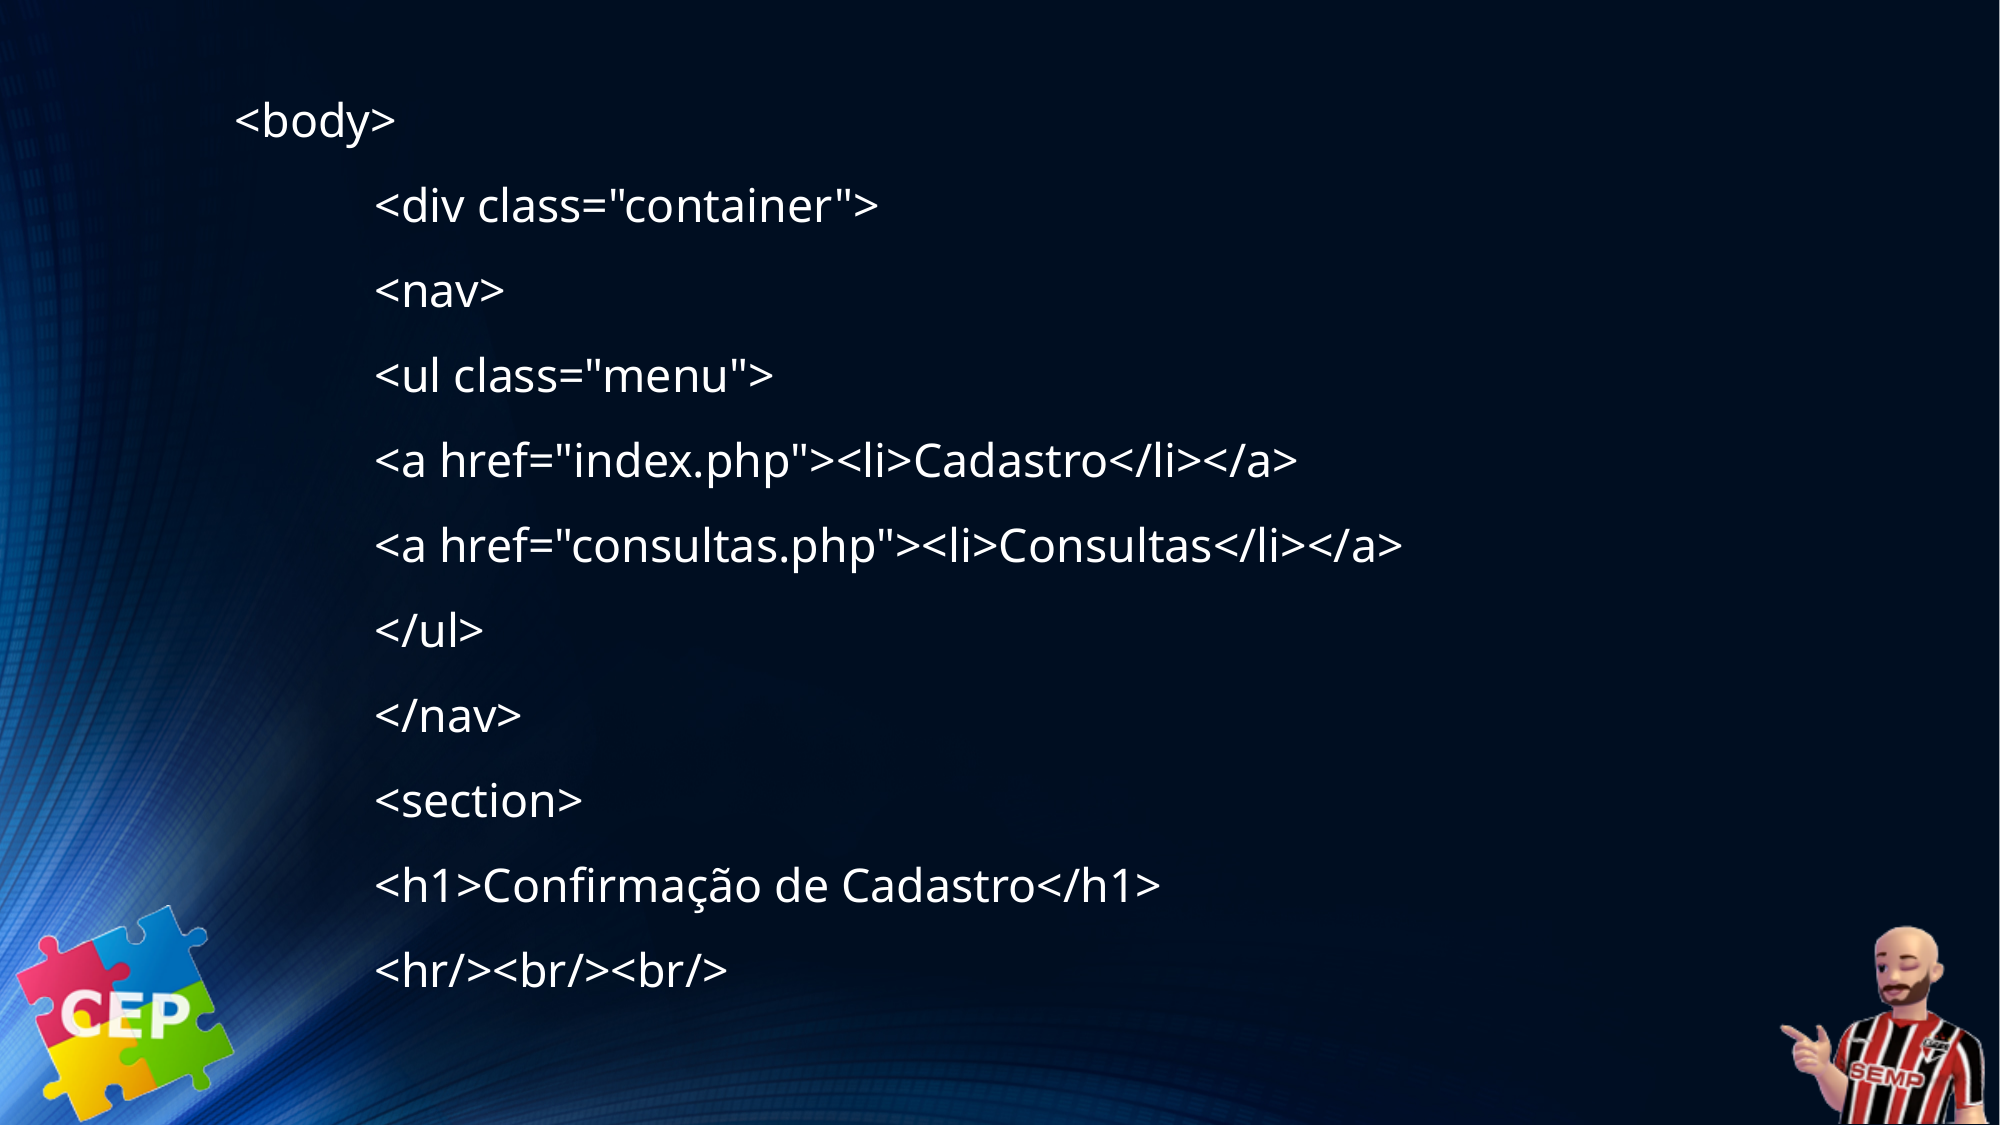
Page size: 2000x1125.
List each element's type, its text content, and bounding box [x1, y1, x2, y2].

picture [0, 0, 2000, 1125]
list <body> <div class="container"> <nav> <ul class="menu"> <a href="index.php"><li>Cadastro</li></a> <a href="consultas.php"><li>Consultas</li></a> </ul> </nav> <section> <h1>Confirmação de Cadastro</h1> <hr/><br/><br/> [220, 90, 1784, 1023]
